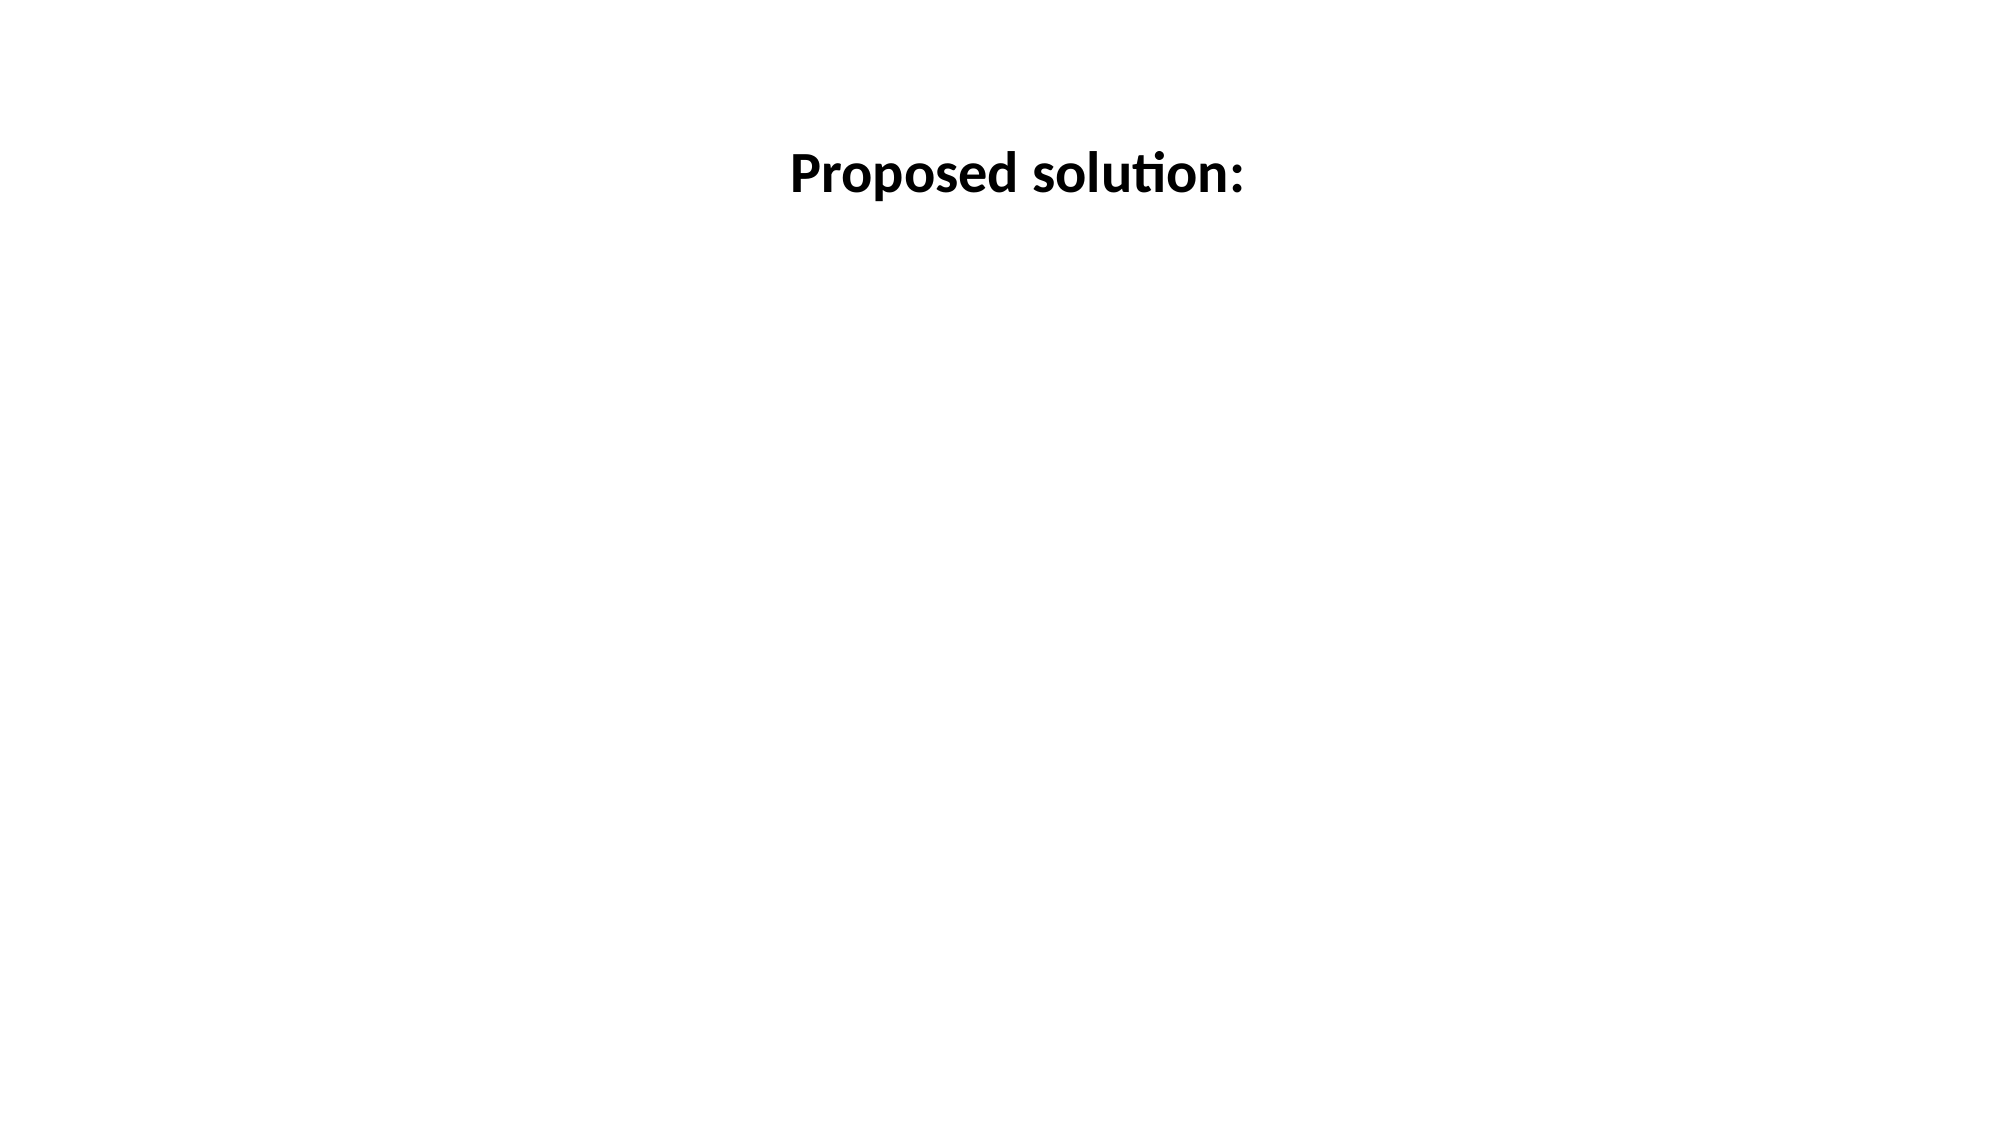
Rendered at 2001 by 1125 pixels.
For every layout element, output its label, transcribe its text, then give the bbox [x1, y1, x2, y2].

text_box Proposed solution: [775, 127, 1260, 212]
